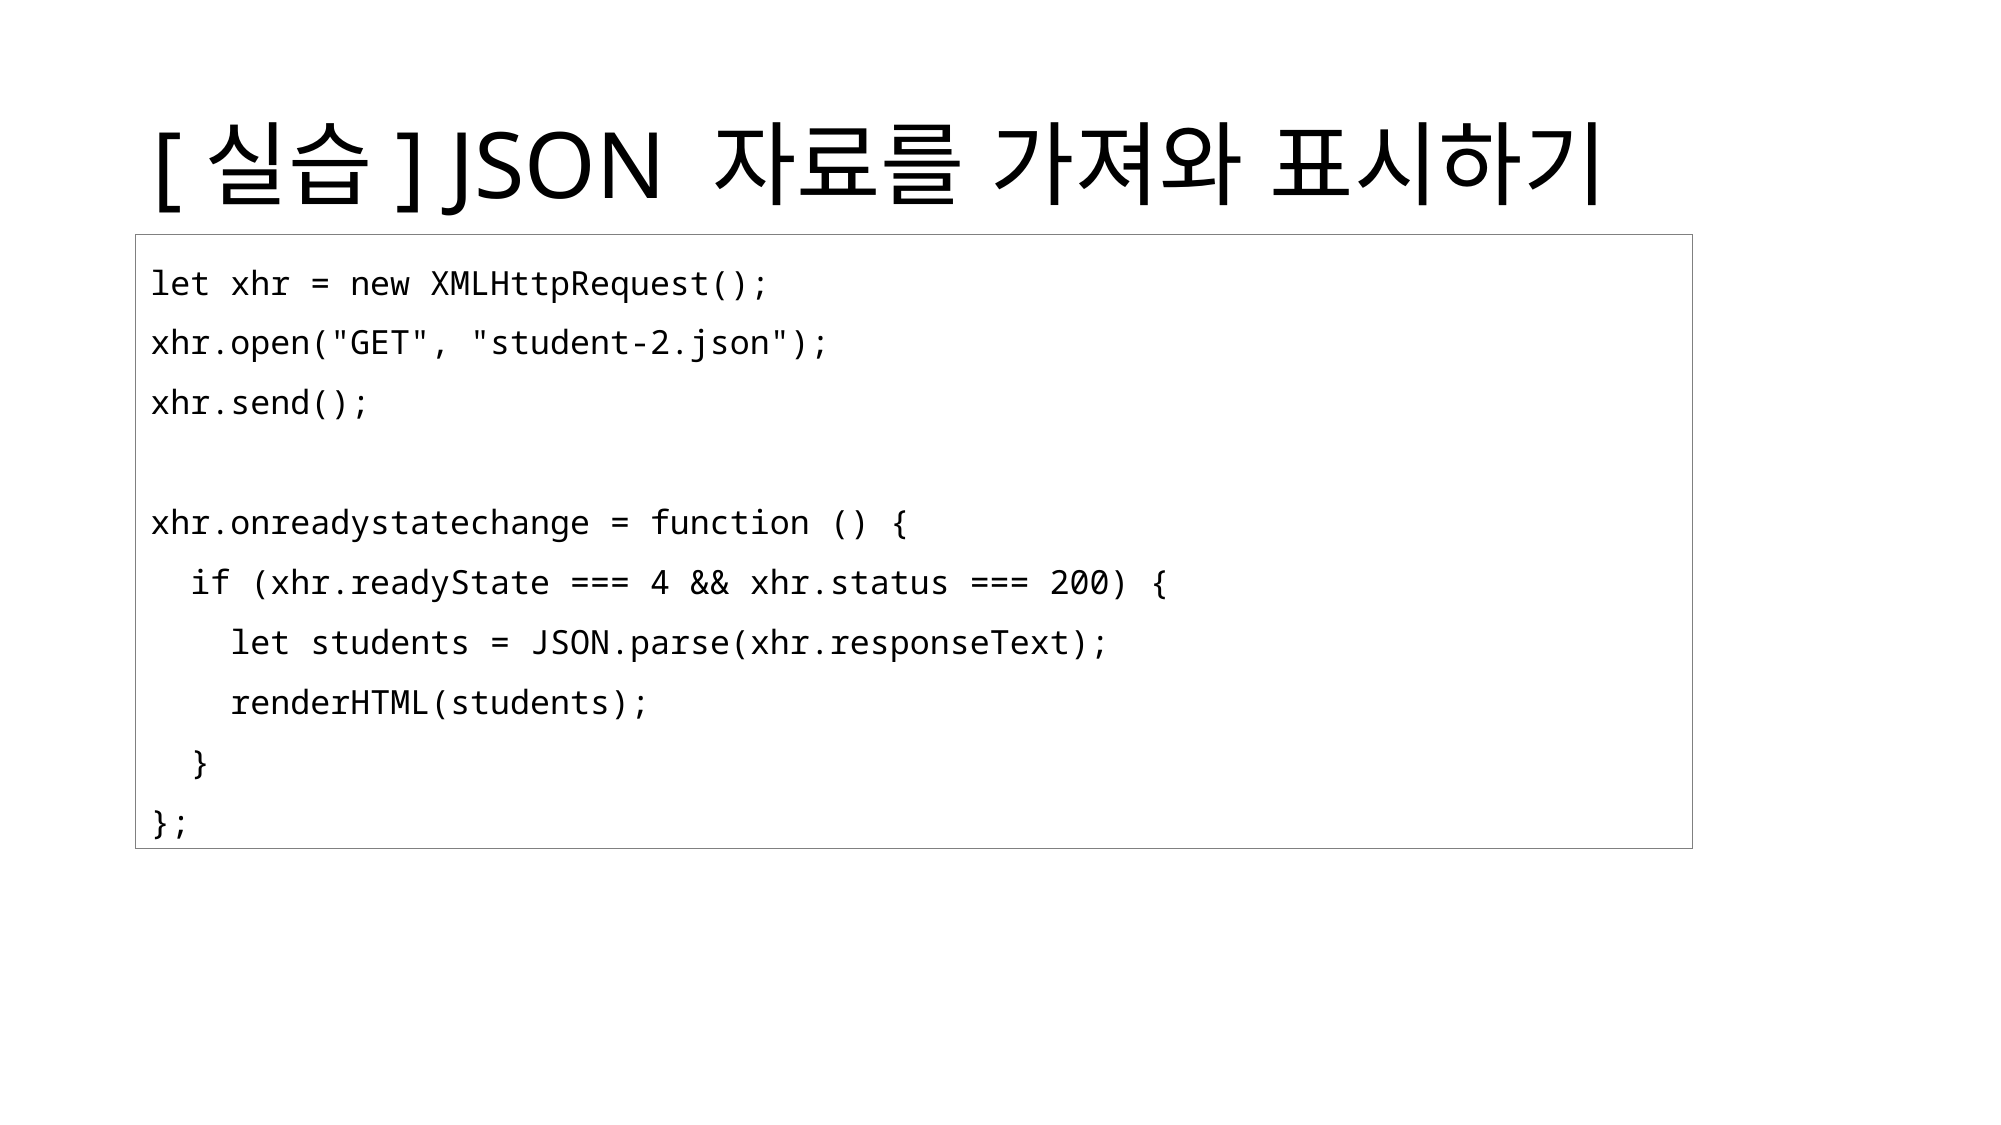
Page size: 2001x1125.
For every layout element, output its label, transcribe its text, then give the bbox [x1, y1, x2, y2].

title [실습] JSON 자료를 가져와 표시하기 [137, 59, 1863, 278]
text_box let xhr = new XMLHttpRequest(); xhr.open("GET", "student-2.json"); xhr.send(); xhr.onreadystatechange = function () { if (xhr.readyState === 4 && xhr.status === 200) { let students = JSON.parse(xhr.responseText); renderHTML(students); } }; [135, 234, 1693, 849]
